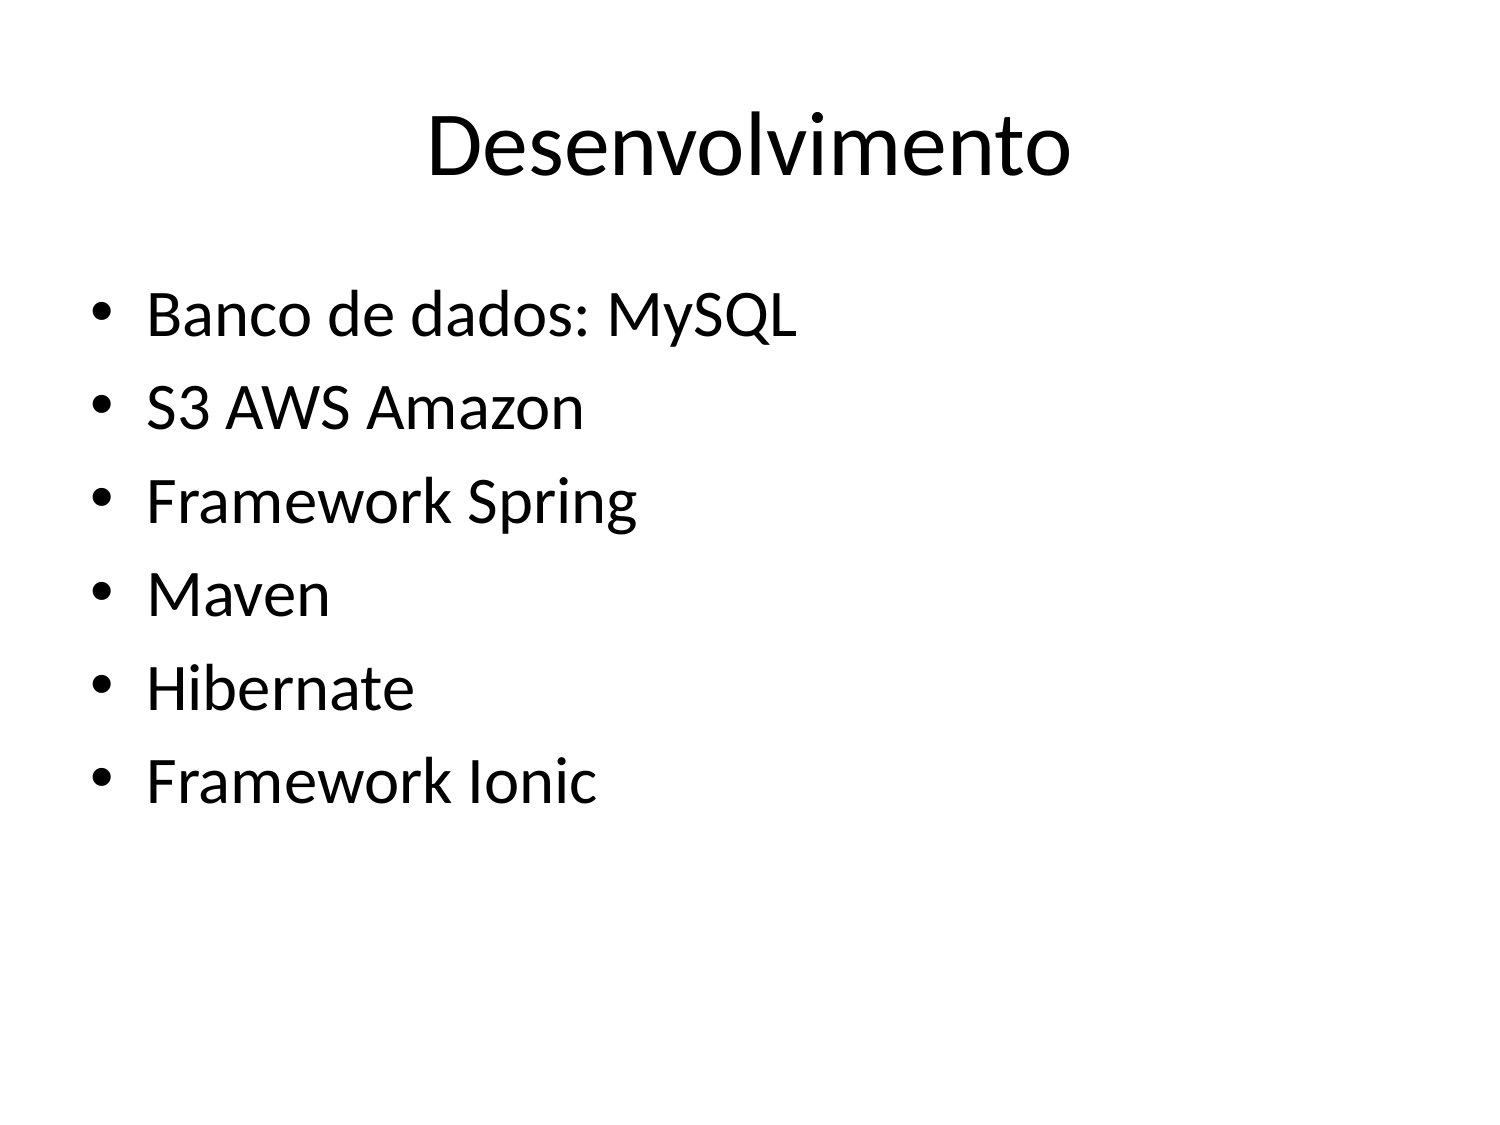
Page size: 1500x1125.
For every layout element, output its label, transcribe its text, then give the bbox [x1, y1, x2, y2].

title Desenvolvimento [75, 45, 1425, 233]
list Banco de dados: MySQL S3 AWS Amazon Framework Spring Maven Hibernate Framework Ionic [75, 262, 1425, 1005]
